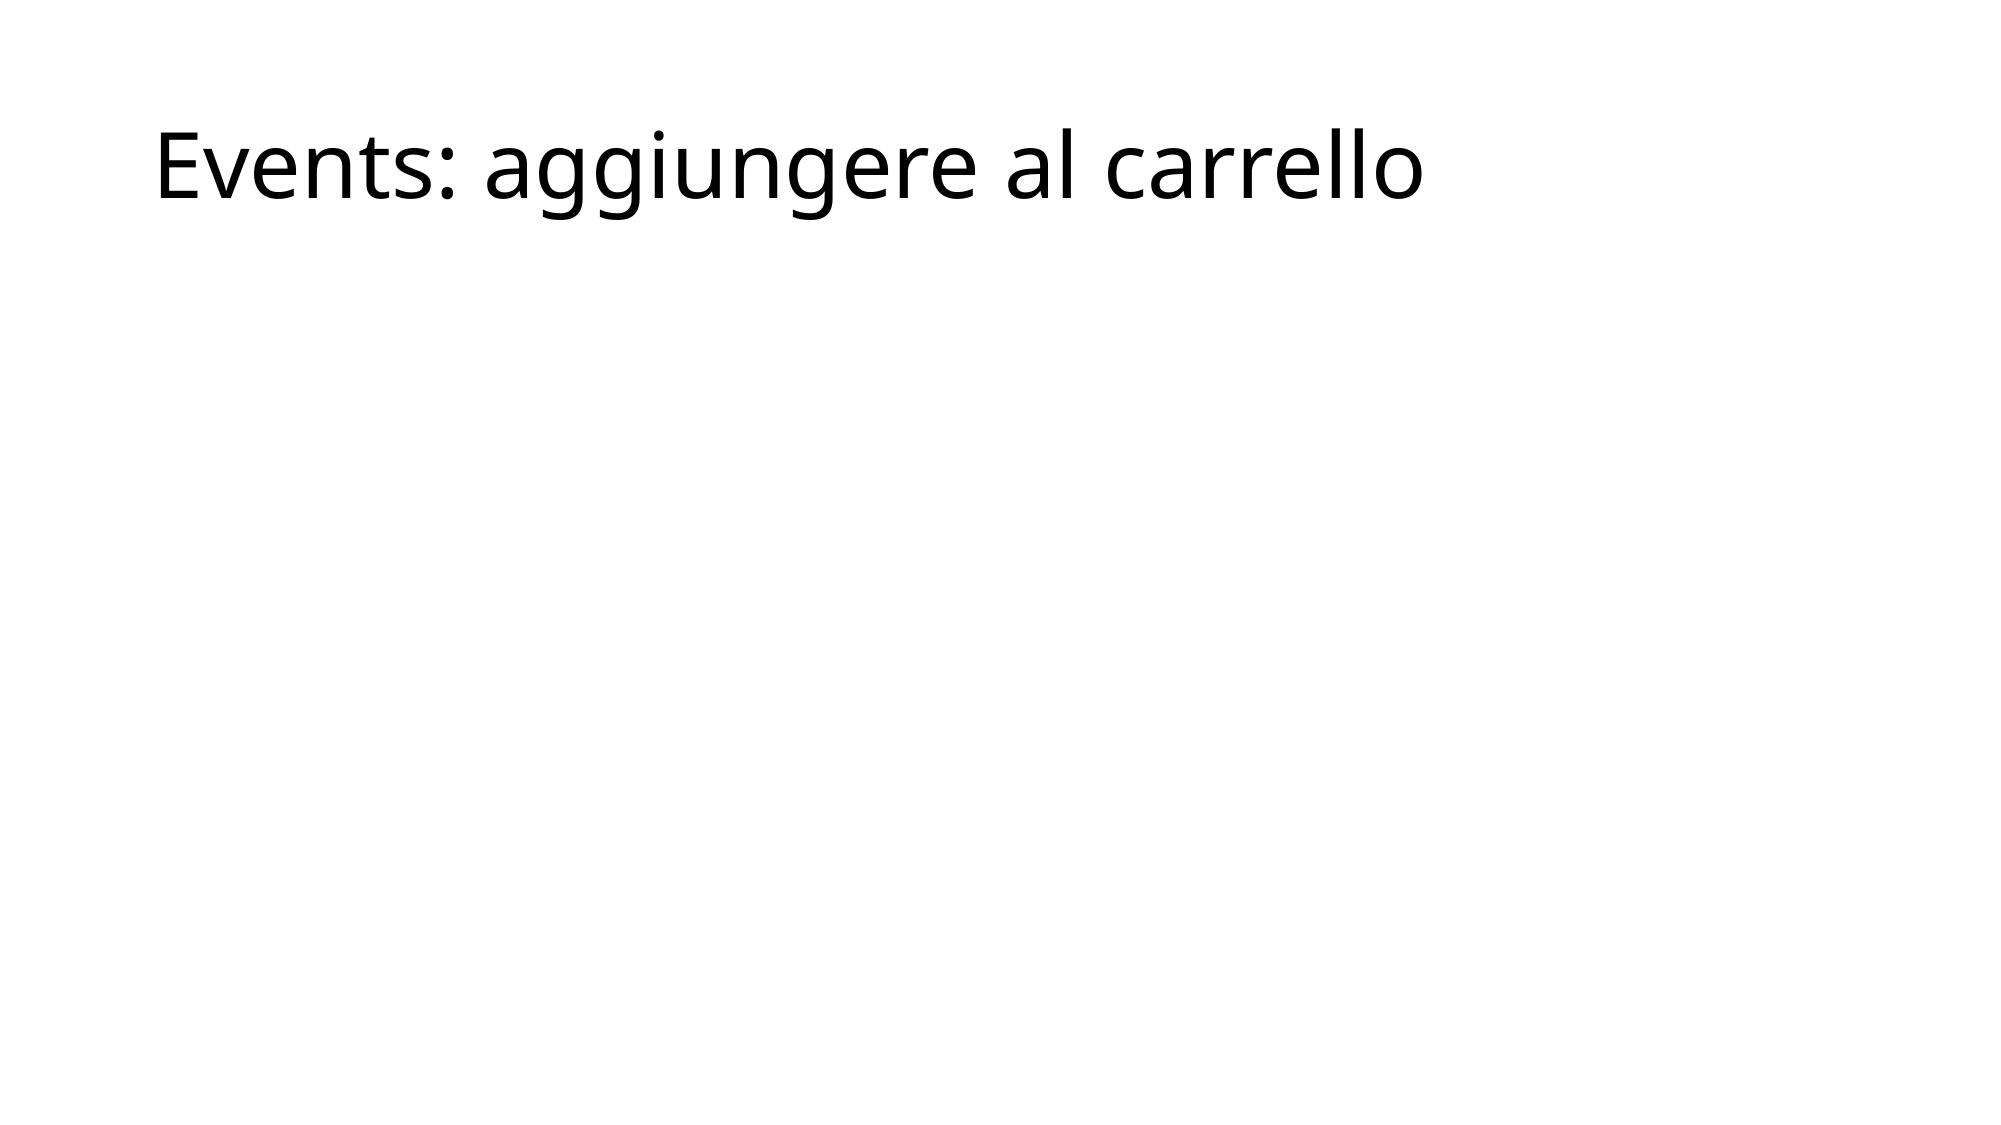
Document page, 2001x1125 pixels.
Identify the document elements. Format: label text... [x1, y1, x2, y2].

title Events: aggiungere al carrello [137, 59, 1863, 278]
